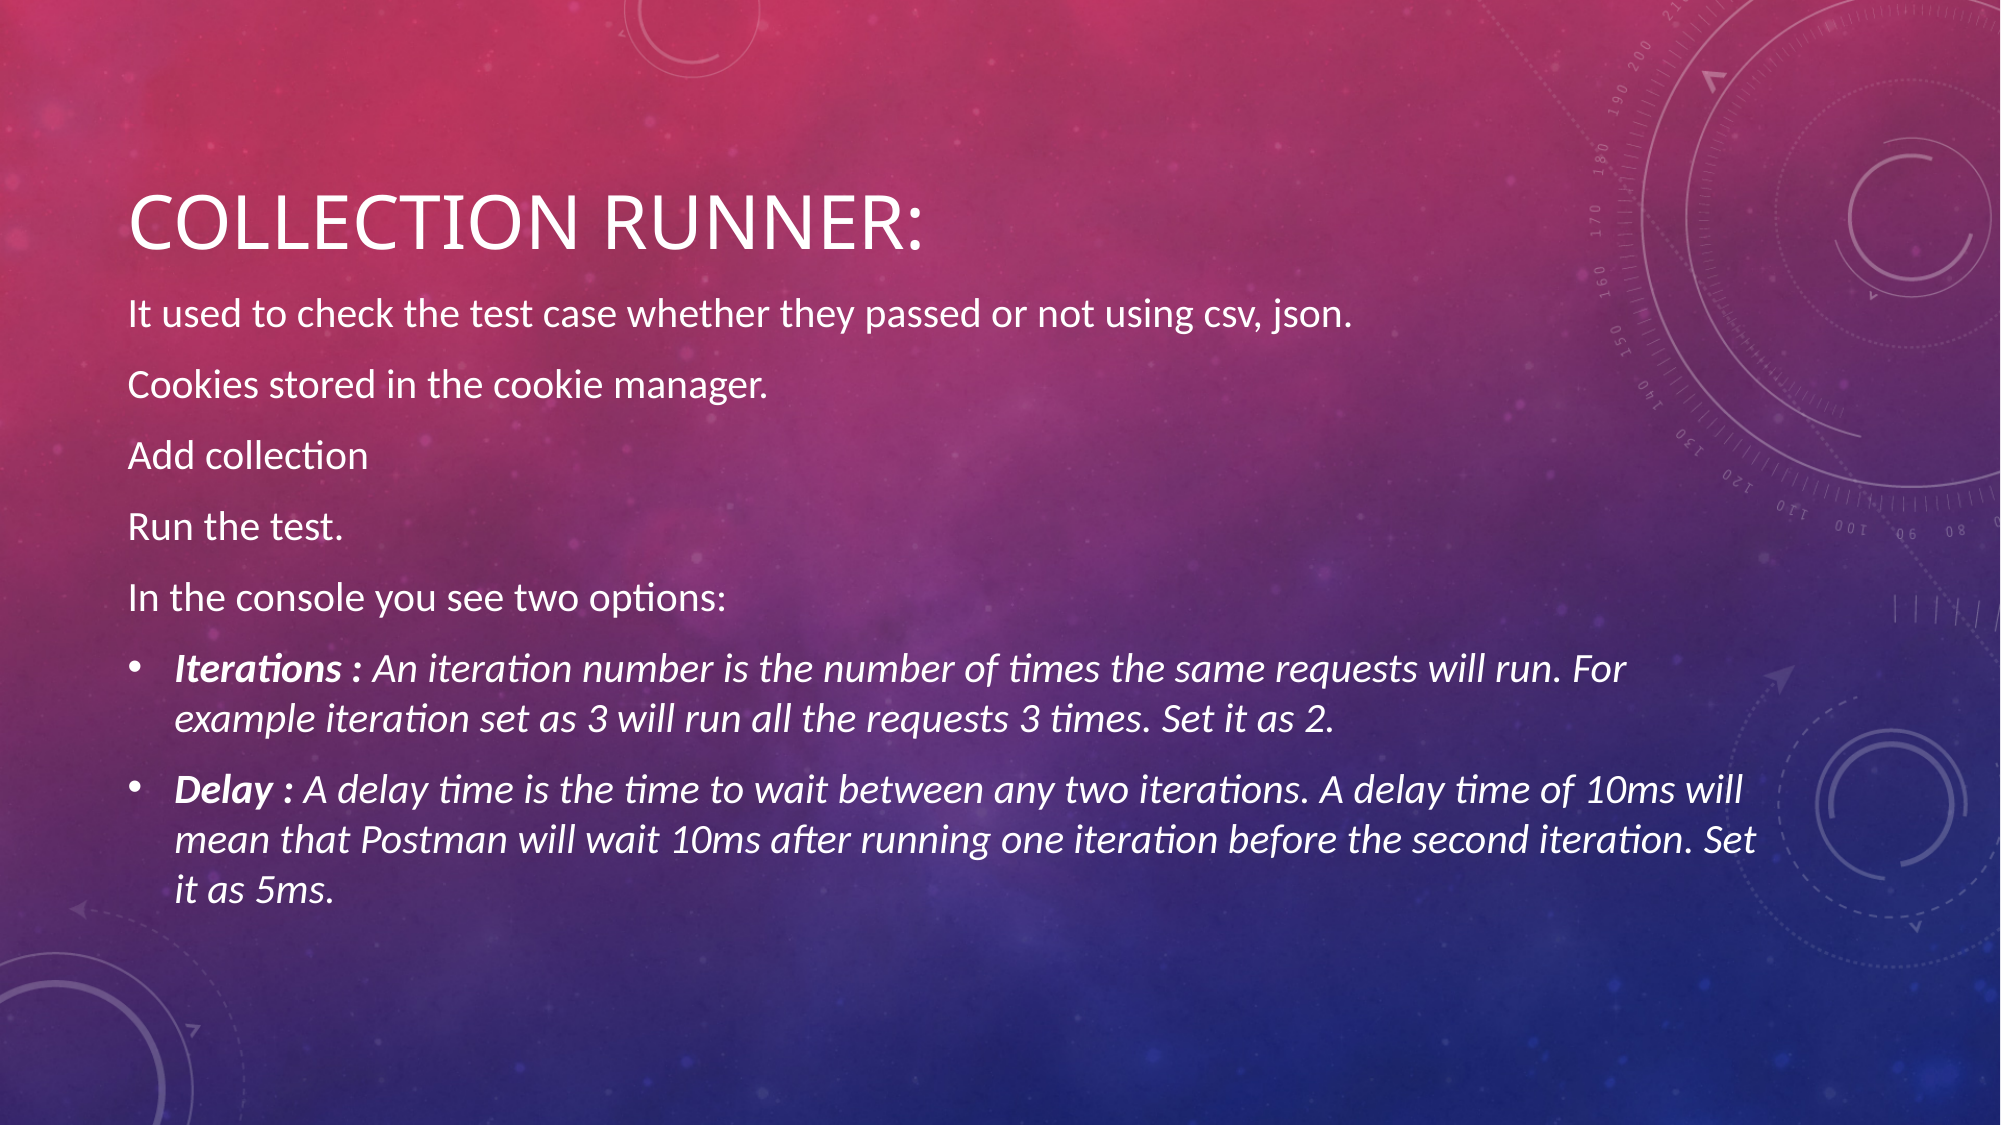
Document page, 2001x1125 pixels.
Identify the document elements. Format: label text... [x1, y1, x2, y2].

list It used to check the test case whether they passed or not using csv, json. Cookies stored in the cookie manager. Add collection Run the test. In the console you see two options: Iterations : An iteration number is the number of times the same requests will run. For example iteration set as 3 will run all the requests 3 times. Set it as 2. Delay : A delay time is the time to wait between any two iterations. A delay time of 10ms will mean that Postman will wait 10ms after running one iteration before the second iteration. Set it as 5ms. [112, 653, 1775, 950]
picture [0, 0, 2001, 1125]
title Collection runner: [112, 99, 1775, 339]
